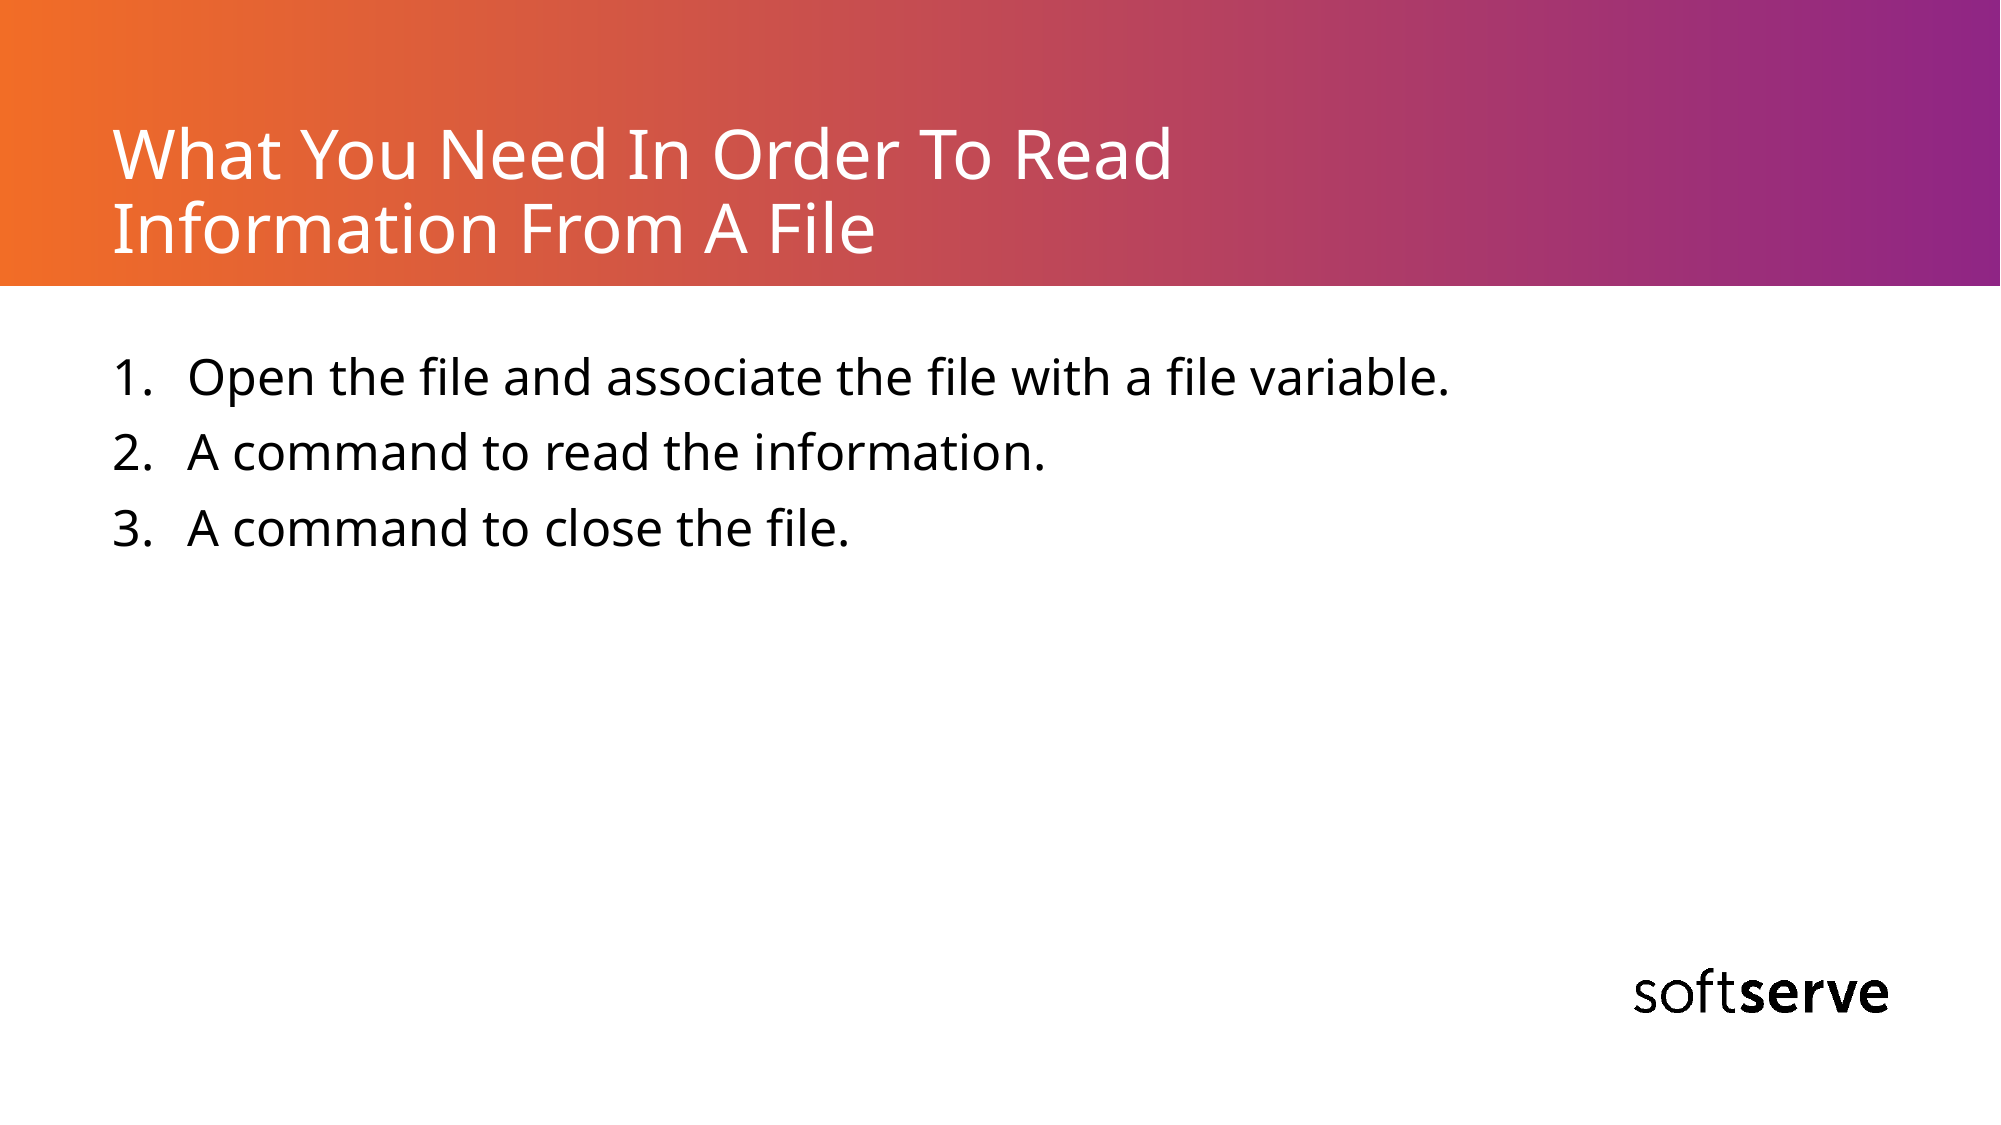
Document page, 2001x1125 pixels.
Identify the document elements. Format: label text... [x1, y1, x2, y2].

title What You Need In Order To Read Information From A File [112, 112, 1888, 225]
picture [1634, 968, 1888, 1013]
list Open the file and associate the file with a file variable. A command to read the information. A command to close the file. [112, 337, 1888, 900]
